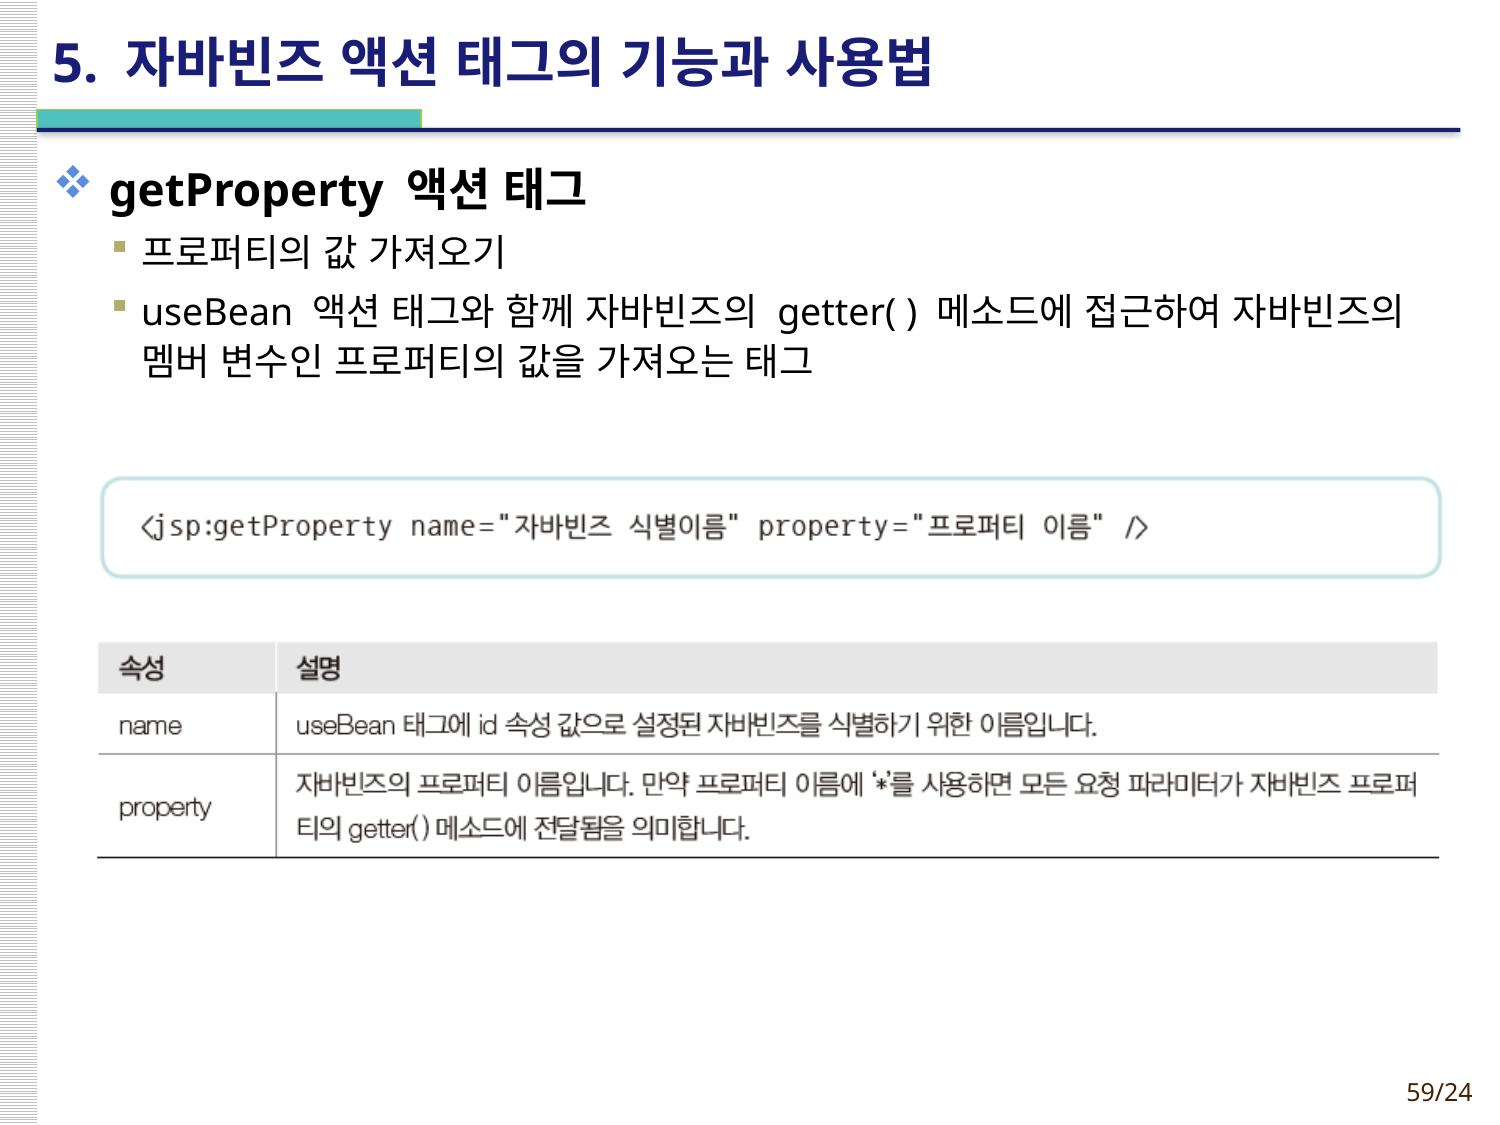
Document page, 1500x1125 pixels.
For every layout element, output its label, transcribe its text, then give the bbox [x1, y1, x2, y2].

picture [92, 469, 1448, 583]
picture [88, 639, 1441, 869]
list getProperty 액션 태그 프로퍼티의 값 가져오기 useBean 액션 태그와 함께 자바빈즈의 getter( ) 메소드에 접근하여 자바빈즈의 멤버 변수인 프로퍼티의 값을 가져오는 태그 [37, 152, 1463, 1091]
title 5. 자바빈즈 액션 태그의 기능과 사용법 [37, 13, 1278, 109]
